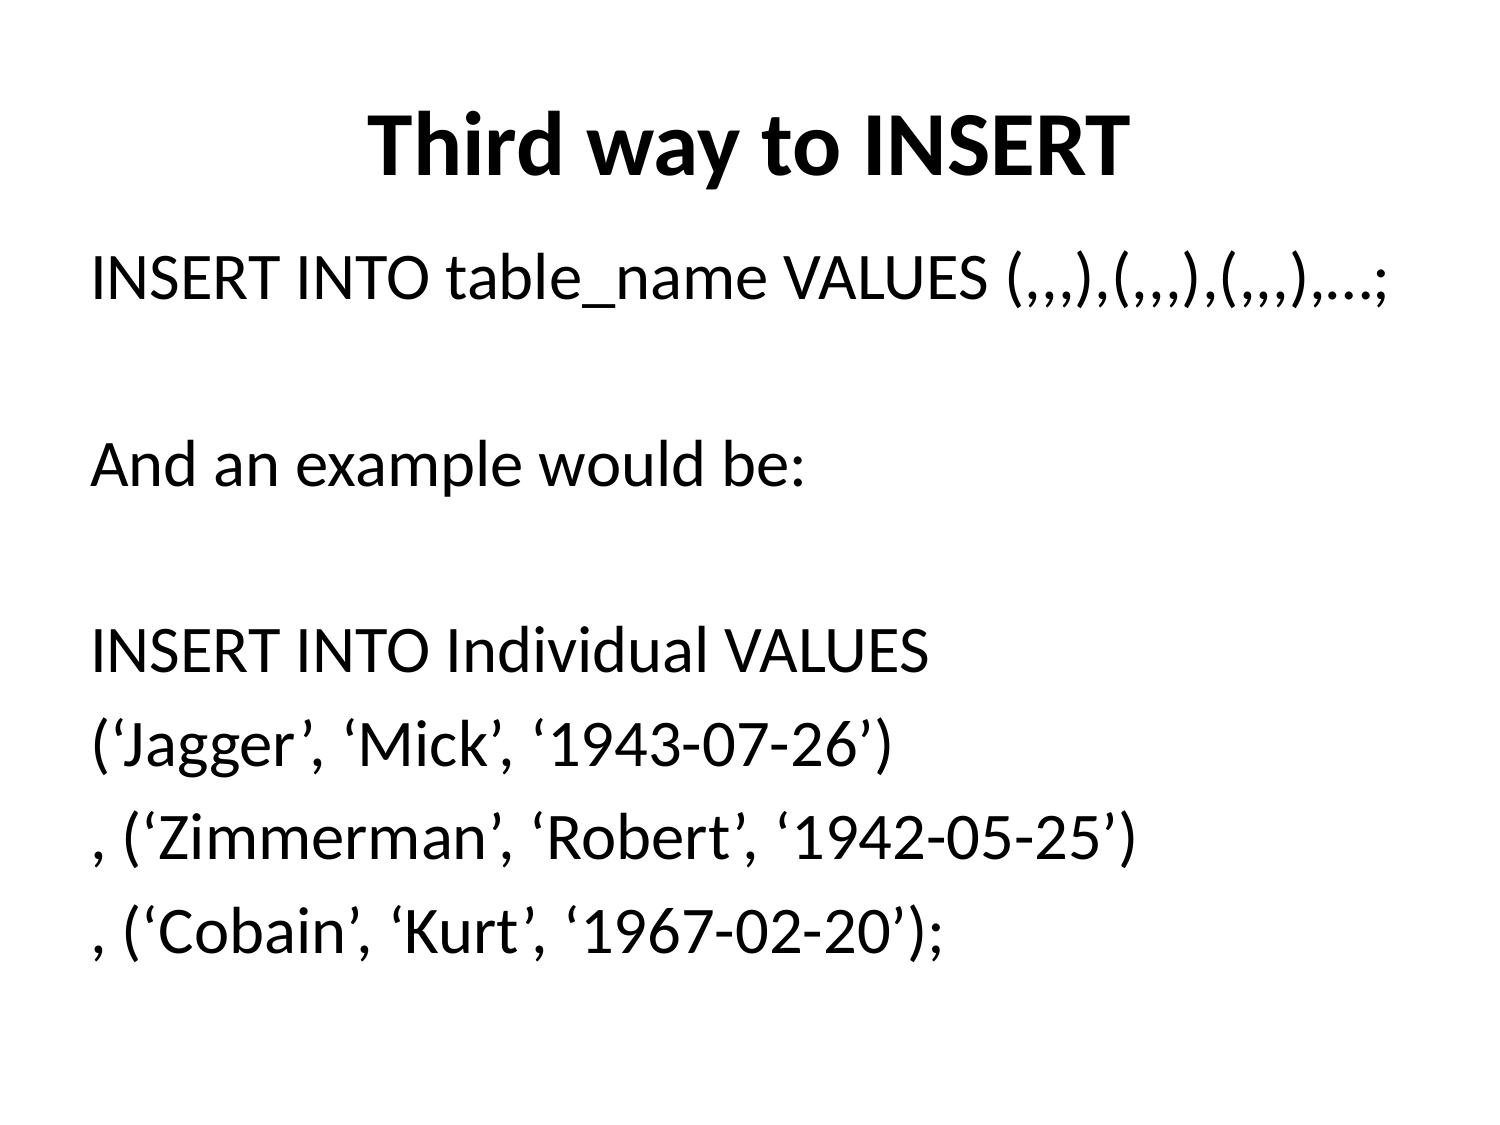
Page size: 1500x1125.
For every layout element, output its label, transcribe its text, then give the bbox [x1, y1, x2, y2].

title Third way to INSERT [75, 45, 1425, 224]
list INSERT INTO table_name VALUES (,,,),(,,,),(,,,),…; And an example would be: INSERT INTO Individual VALUES (‘Jagger’, ‘Mick’, ‘1943-07-26’) , (‘Zimmerman’, ‘Robert’, ‘1942-05-25’) , (‘Cobain’, ‘Kurt’, ‘1967-02-20’); [75, 224, 1425, 1005]
